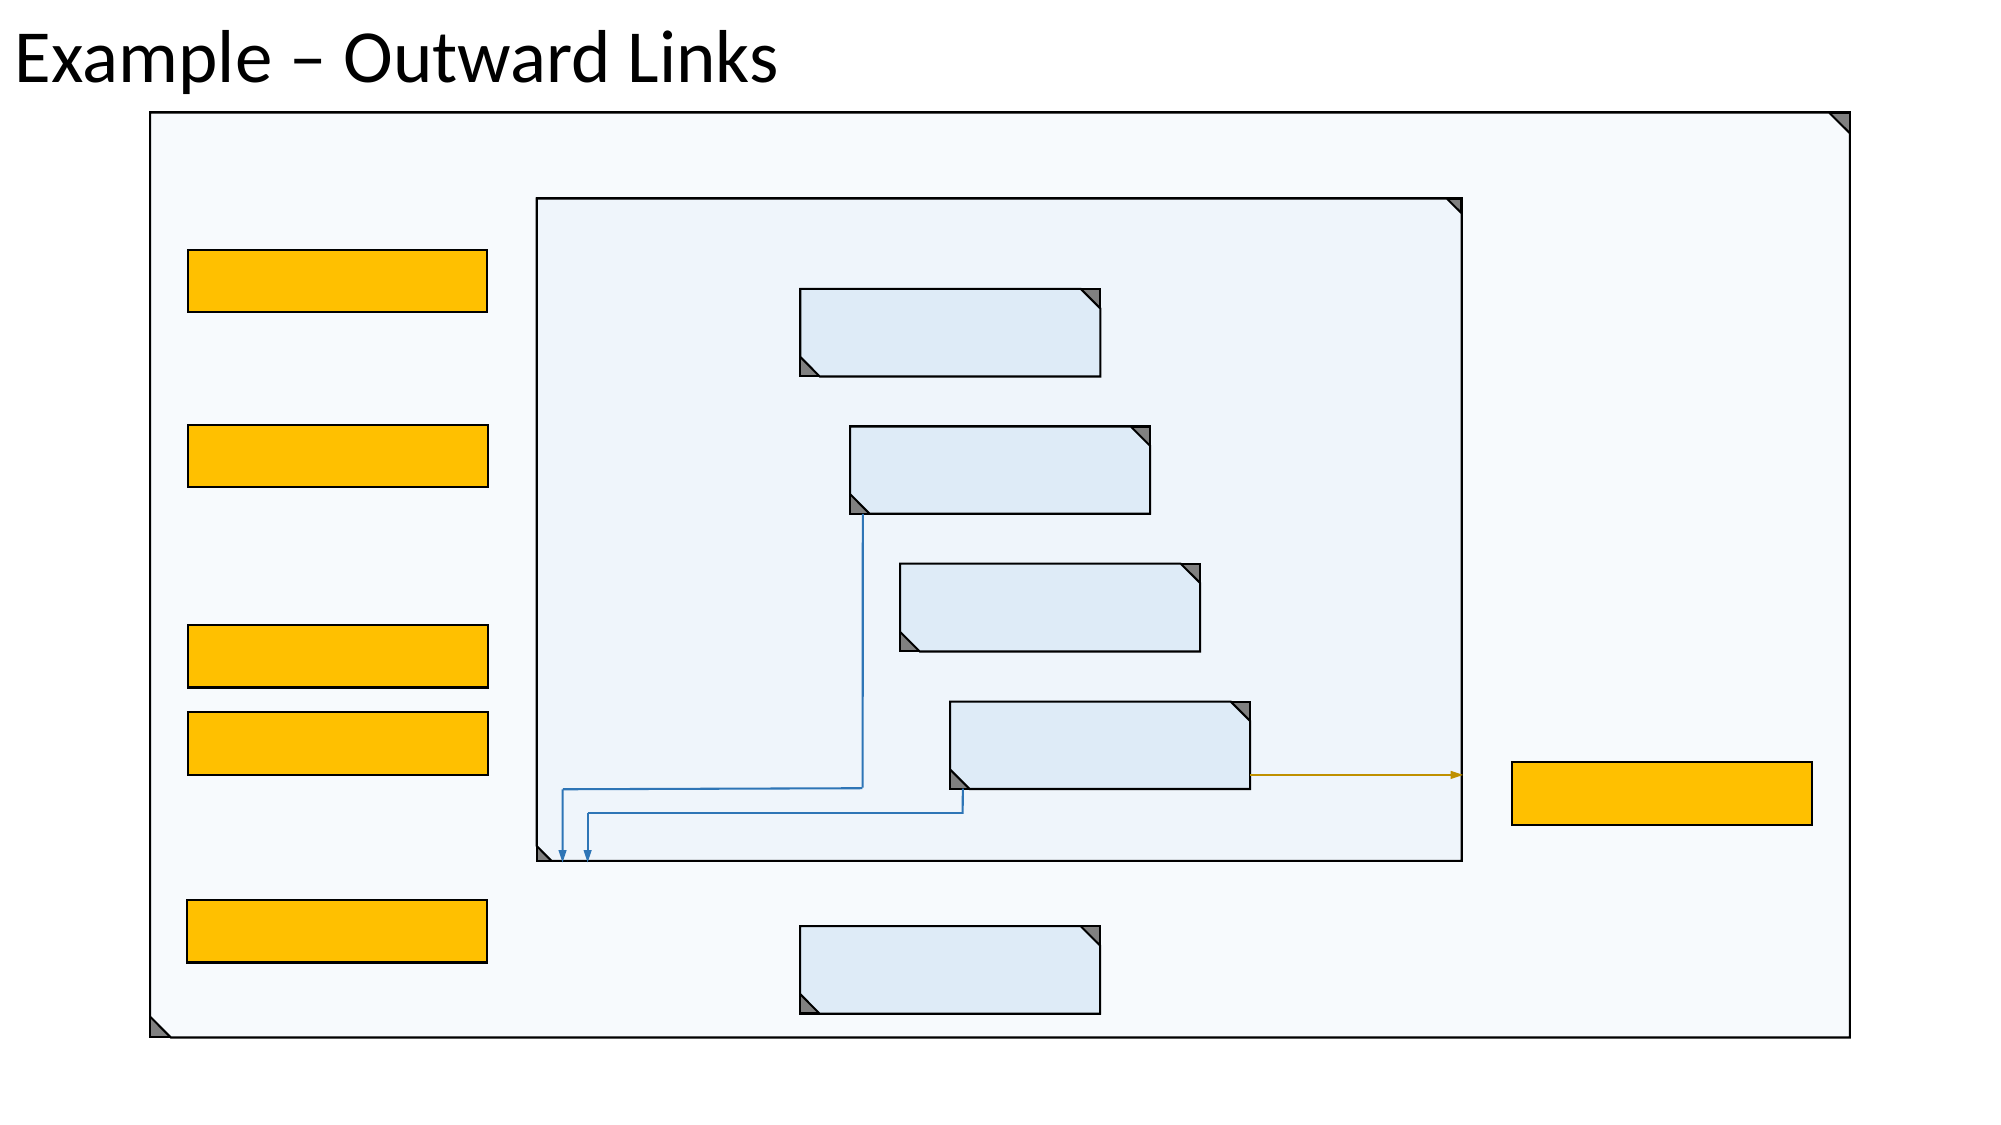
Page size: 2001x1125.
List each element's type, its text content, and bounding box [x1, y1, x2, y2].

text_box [900, 563, 1201, 652]
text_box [800, 288, 1101, 377]
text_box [950, 701, 1251, 789]
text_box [149, 112, 1850, 1038]
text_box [800, 926, 1101, 1014]
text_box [536, 198, 1462, 861]
text_box Example – Outward Links [0, 0, 1300, 105]
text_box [850, 426, 1151, 514]
